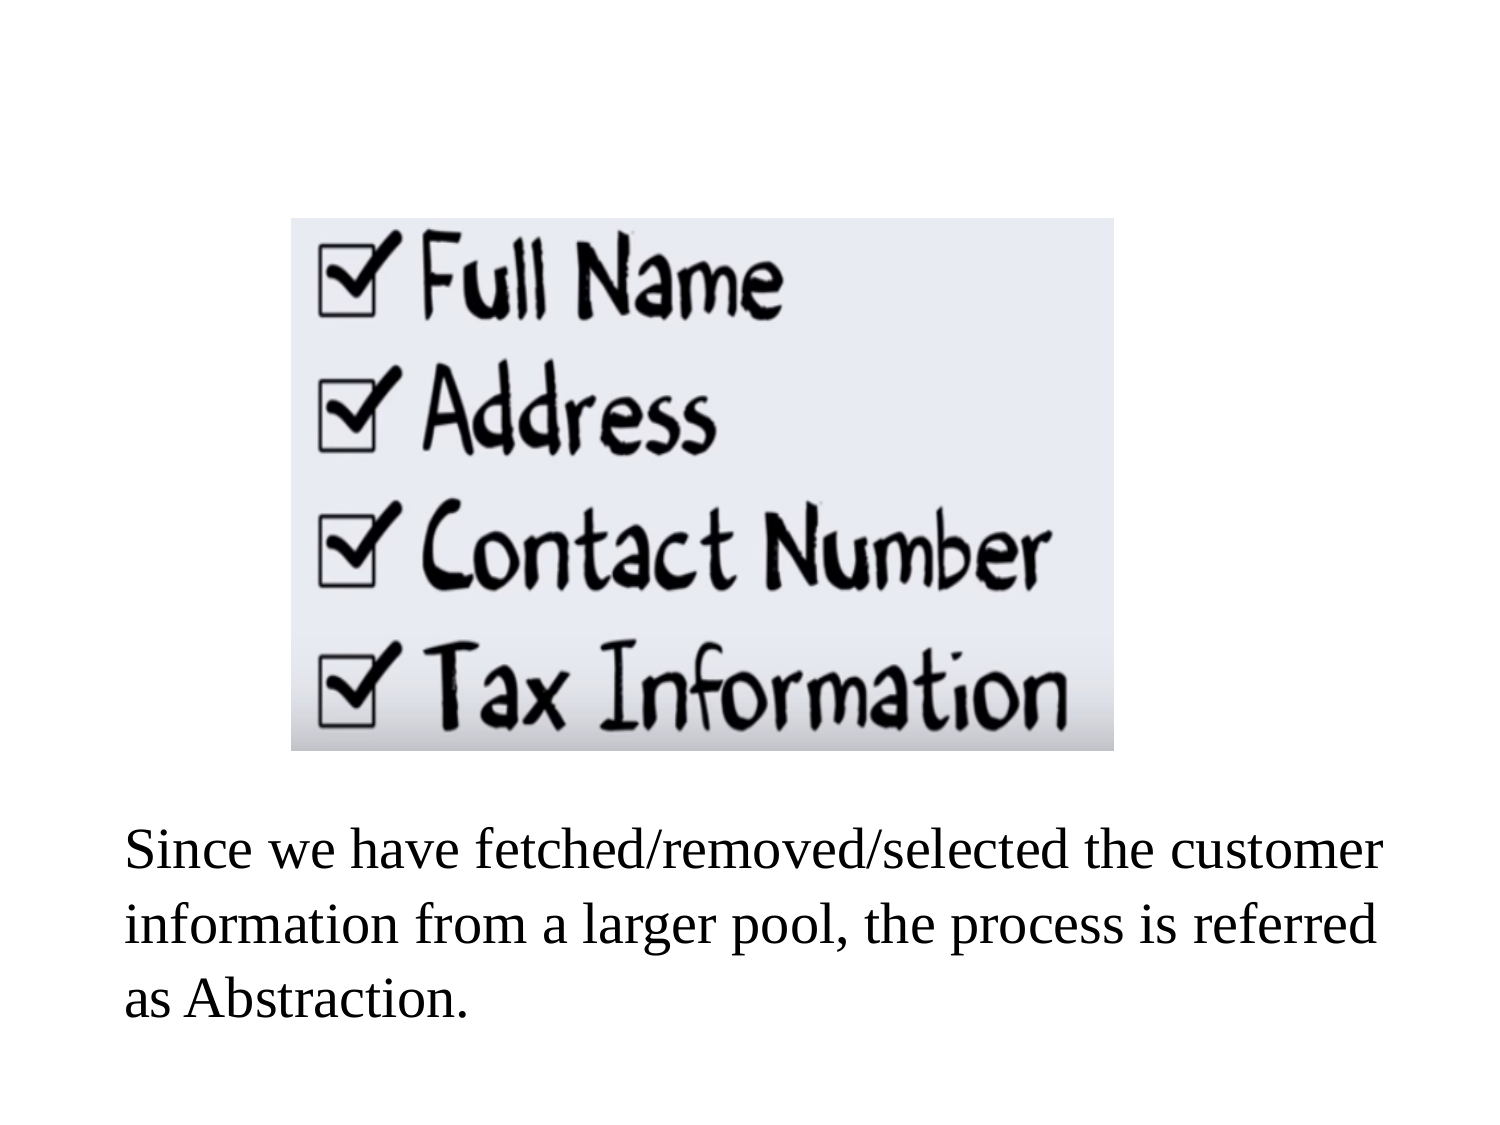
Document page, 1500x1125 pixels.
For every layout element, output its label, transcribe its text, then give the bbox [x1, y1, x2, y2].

text_box Since we have fetched/removed/selected the customer information from a larger pool, the process is referred as Abstraction. [109, 797, 1405, 1037]
picture [291, 218, 1114, 751]
